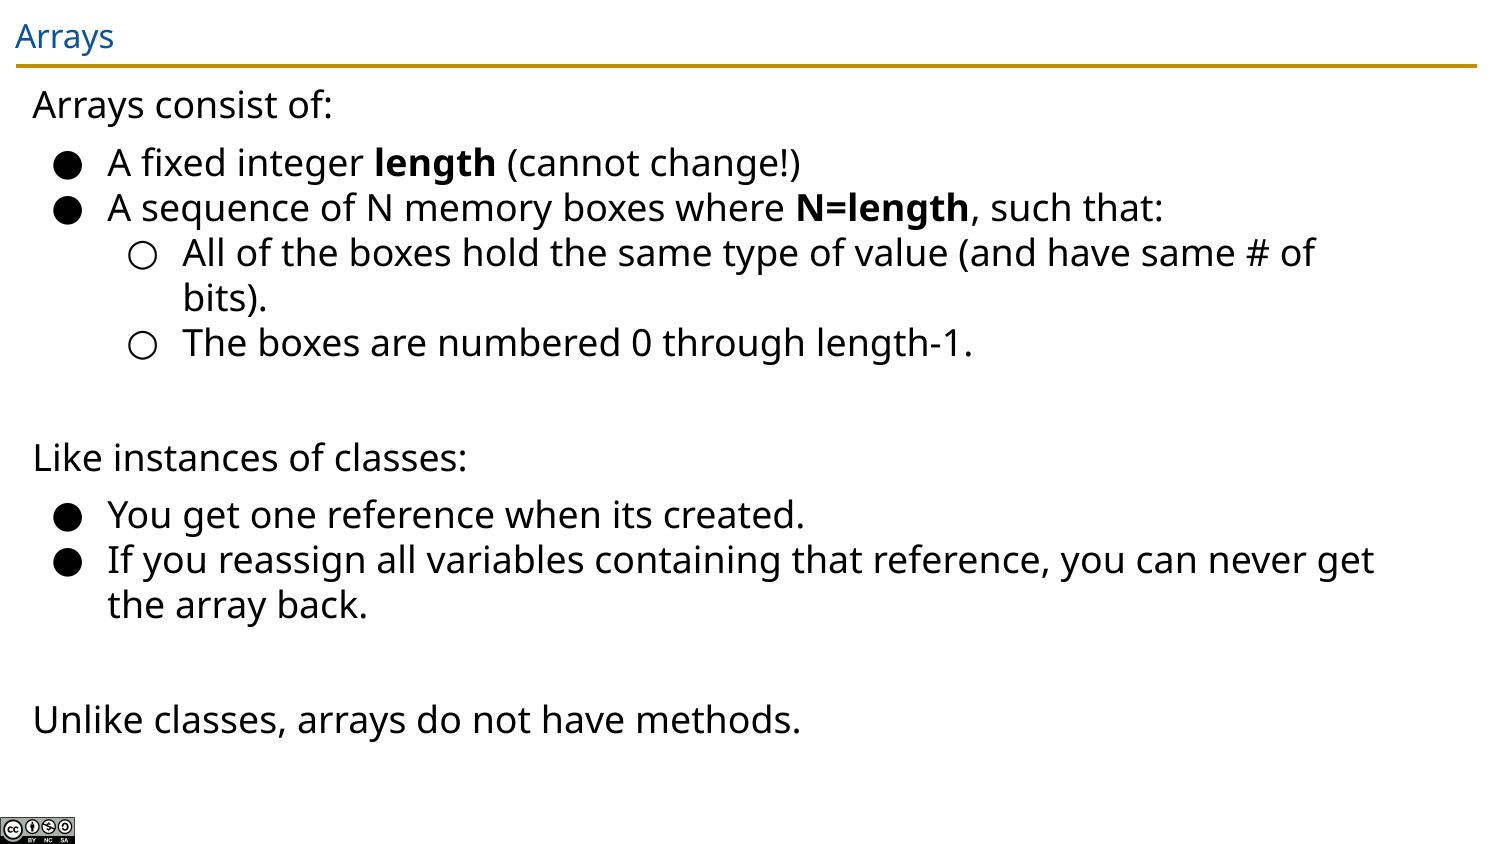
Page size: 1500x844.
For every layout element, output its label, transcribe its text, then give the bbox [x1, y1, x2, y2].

picture [0, 817, 75, 844]
list Arrays consist of: A fixed integer length (cannot change!) A sequence of N memory boxes where N=length, such that: All of the boxes hold the same type of value (and have same # of bits). The boxes are numbered 0 through length-1. Like instances of classes: You get one reference when its created. If you reassign all variables containing that reference, you can never get the array back. Unlike classes, arrays do not have methods. [17, 65, 1416, 627]
title Arrays [0, 0, 1398, 65]
